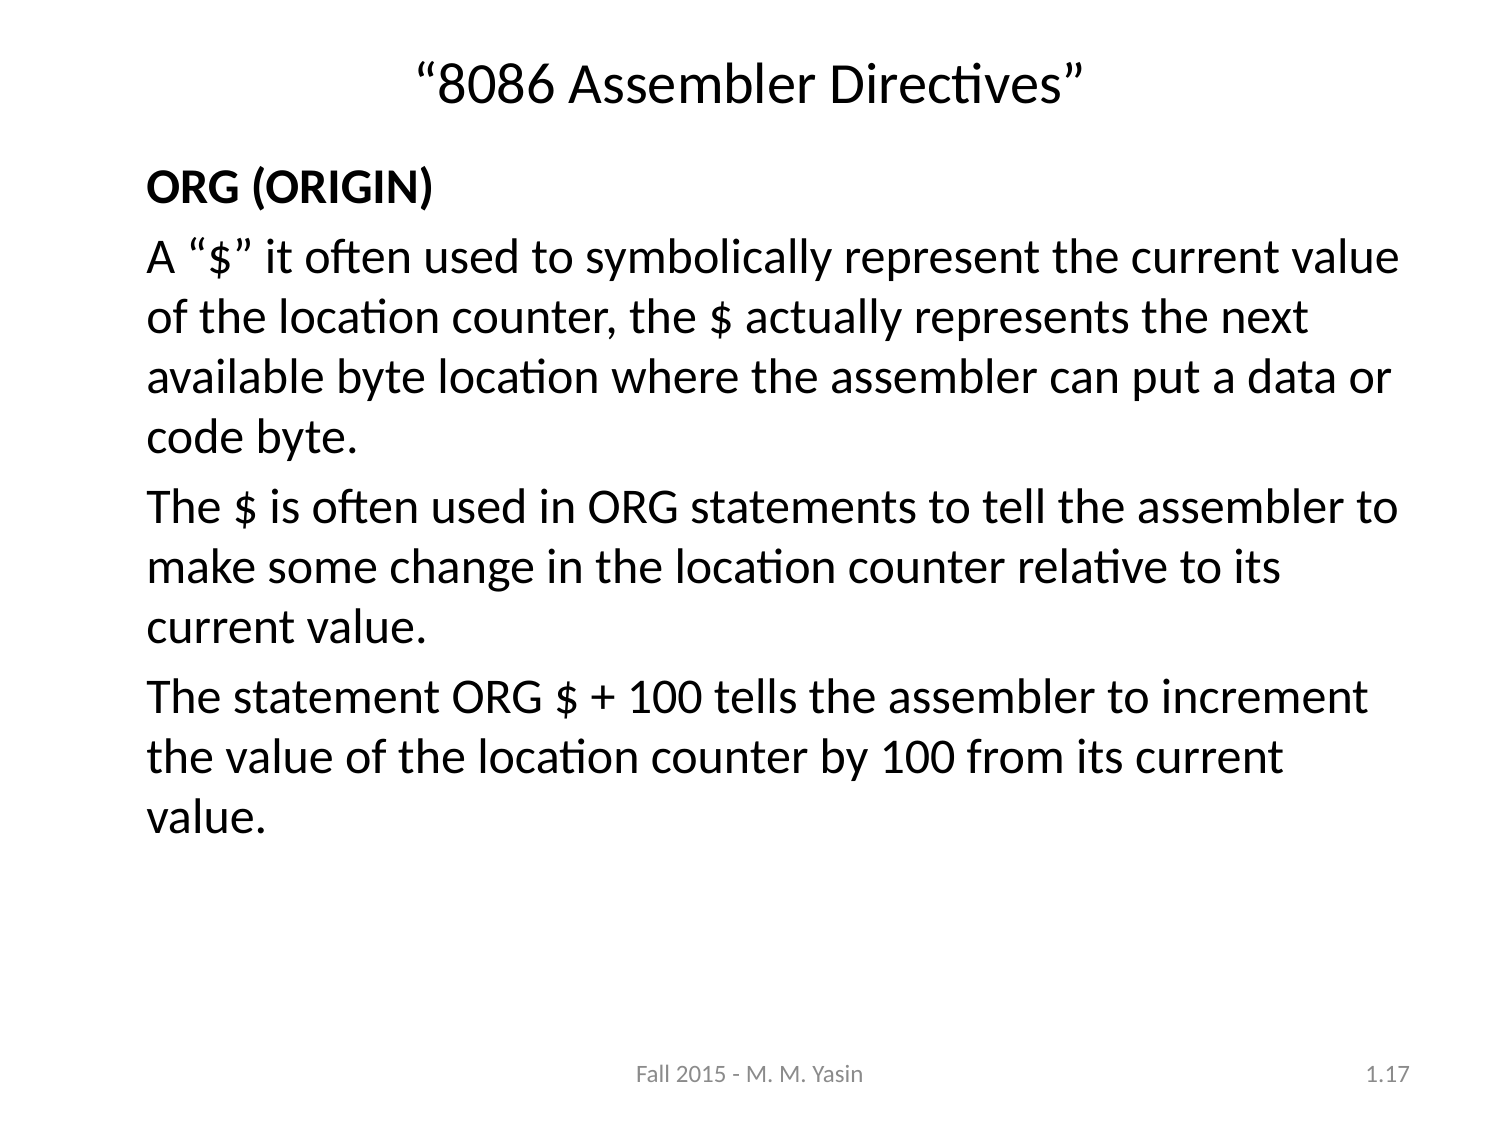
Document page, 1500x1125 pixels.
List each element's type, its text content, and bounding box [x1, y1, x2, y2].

footer Fall 2015 - M. M. Yasin [512, 1042, 988, 1103]
slide_number 1.17 [1074, 1042, 1425, 1103]
list “8086 Assembler Directives” ORG (ORIGIN) A “$” it often used to symbolically represent the current value of the location counter, the $ actually represents the next available byte location where the assembler can put a data or code byte. The $ is often used in ORG statements to tell the assembler to make some change in the location counter relative to its current value. The statement ORG $ + 100 tells the assembler to increment the value of the location counter by 100 from its current value. [75, 37, 1425, 1025]
